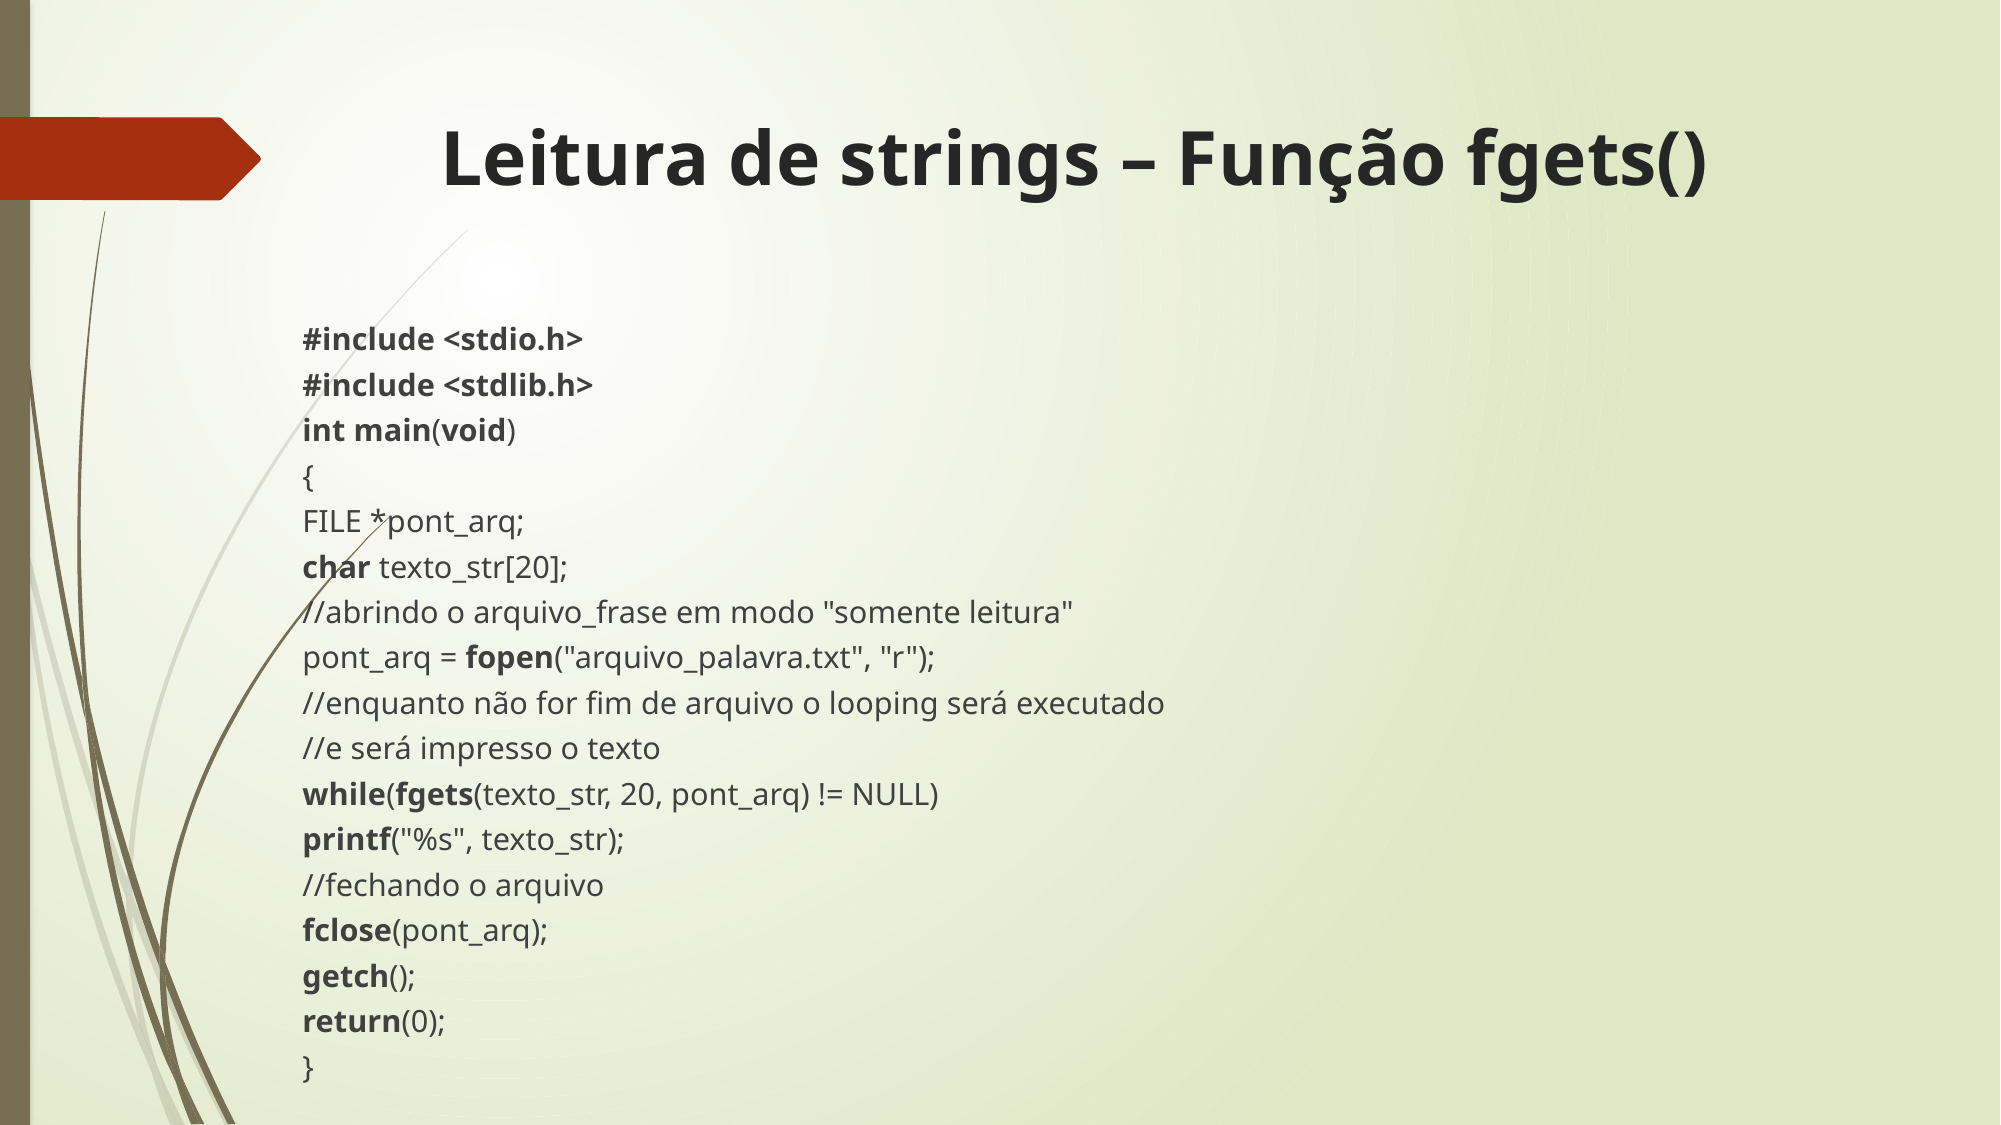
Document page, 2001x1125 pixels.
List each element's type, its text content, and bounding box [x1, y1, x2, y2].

title Leitura de strings – Função fgets() [425, 102, 1888, 312]
list #include <stdio.h> #include <stdlib.h> int main(void) { FILE *pont_arq; char texto_str[20]; //abrindo o arquivo_frase em modo "somente leitura" pont_arq = fopen("arquivo_palavra.txt", "r"); //enquanto não for fim de arquivo o looping será executado //e será impresso o texto while(fgets(texto_str, 20, pont_arq) != NULL) printf("%s", texto_str); //fechando o arquivo fclose(pont_arq); getch(); return(0); } [287, 312, 1888, 1107]
